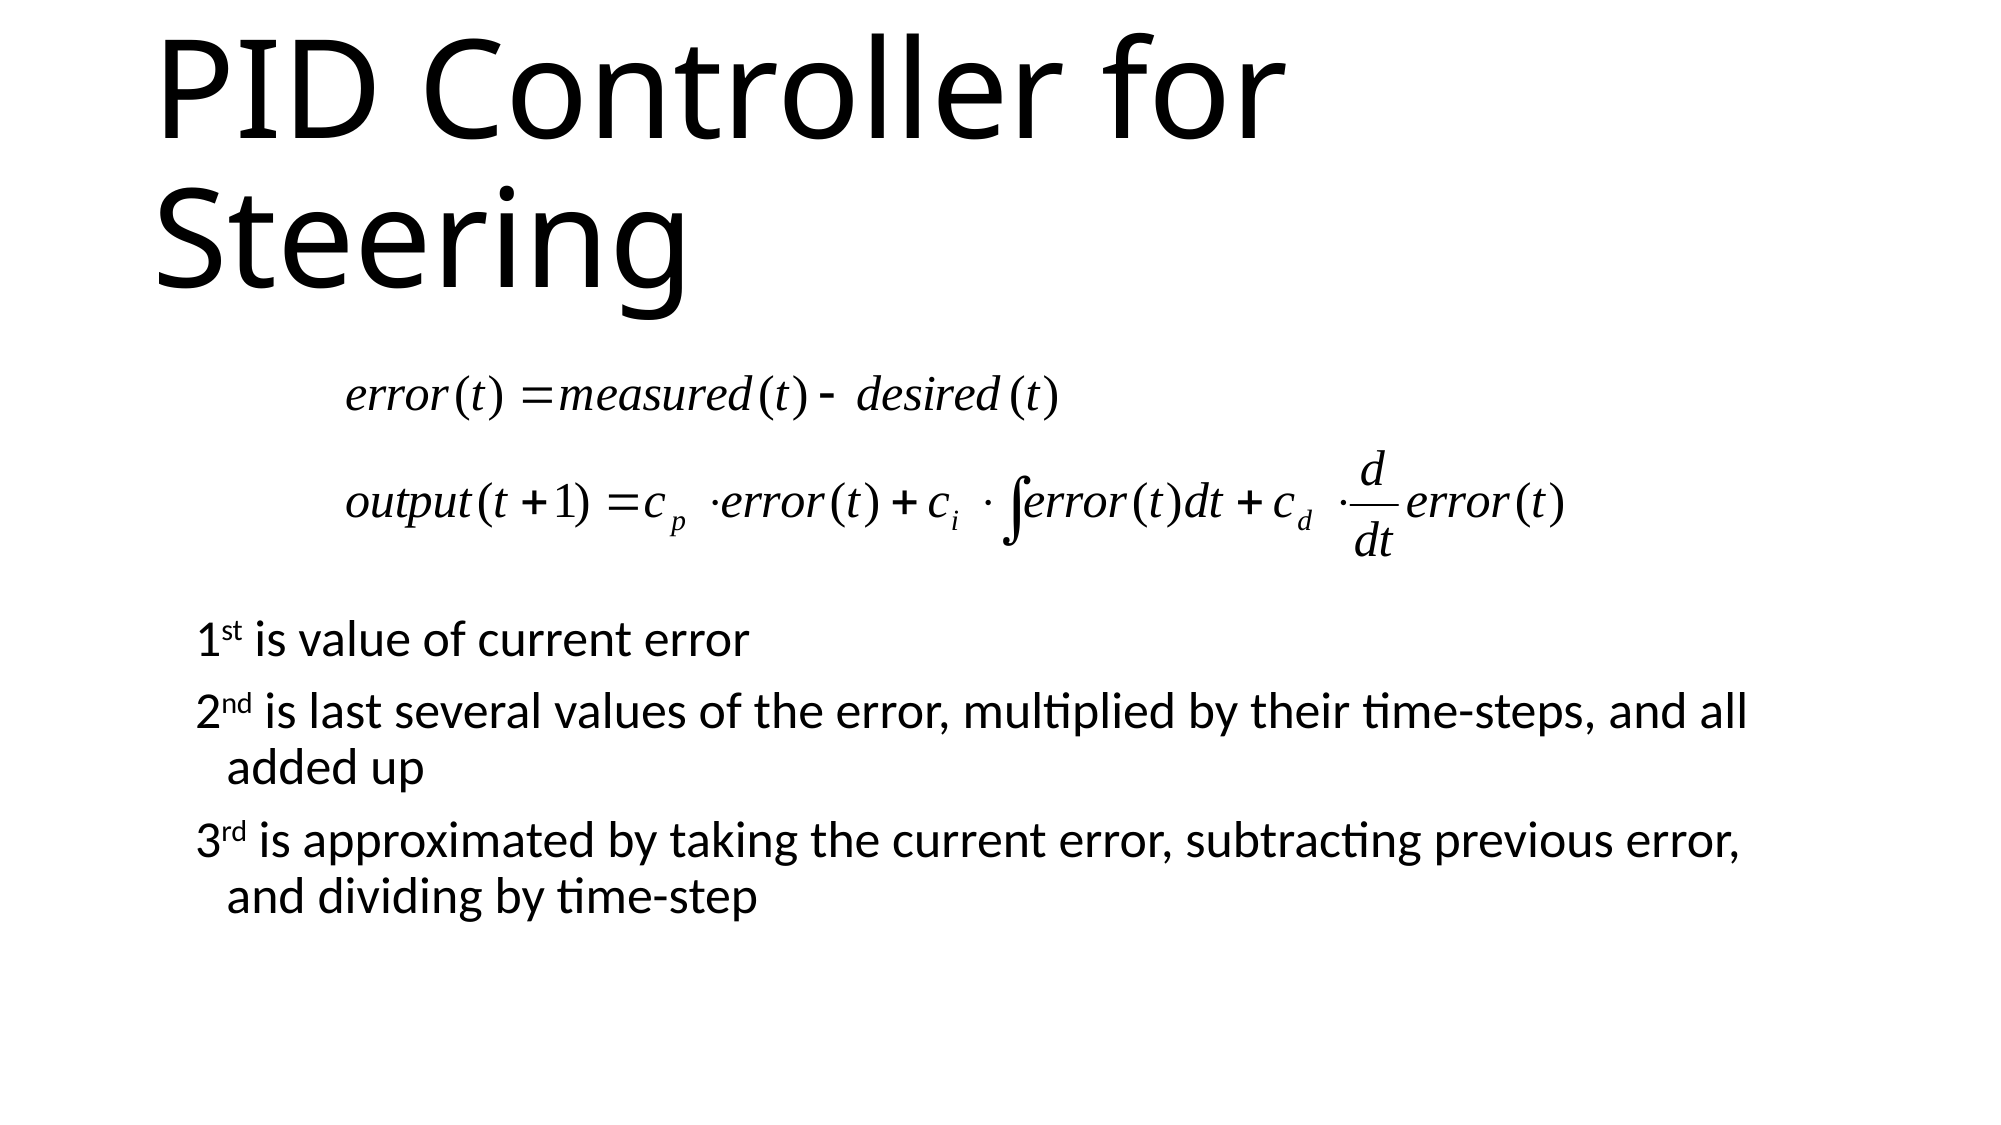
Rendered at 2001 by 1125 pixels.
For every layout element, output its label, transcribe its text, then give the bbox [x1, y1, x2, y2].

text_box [338, 365, 1576, 567]
title PID Controller for Steering [137, 59, 1863, 278]
list 1st is value of current error 2nd is last several values of the error, multiplied by their time-steps, and all added up 3rd is approximated by taking the current error, subtracting previous error, and dividing by time-step [179, 603, 1830, 935]
